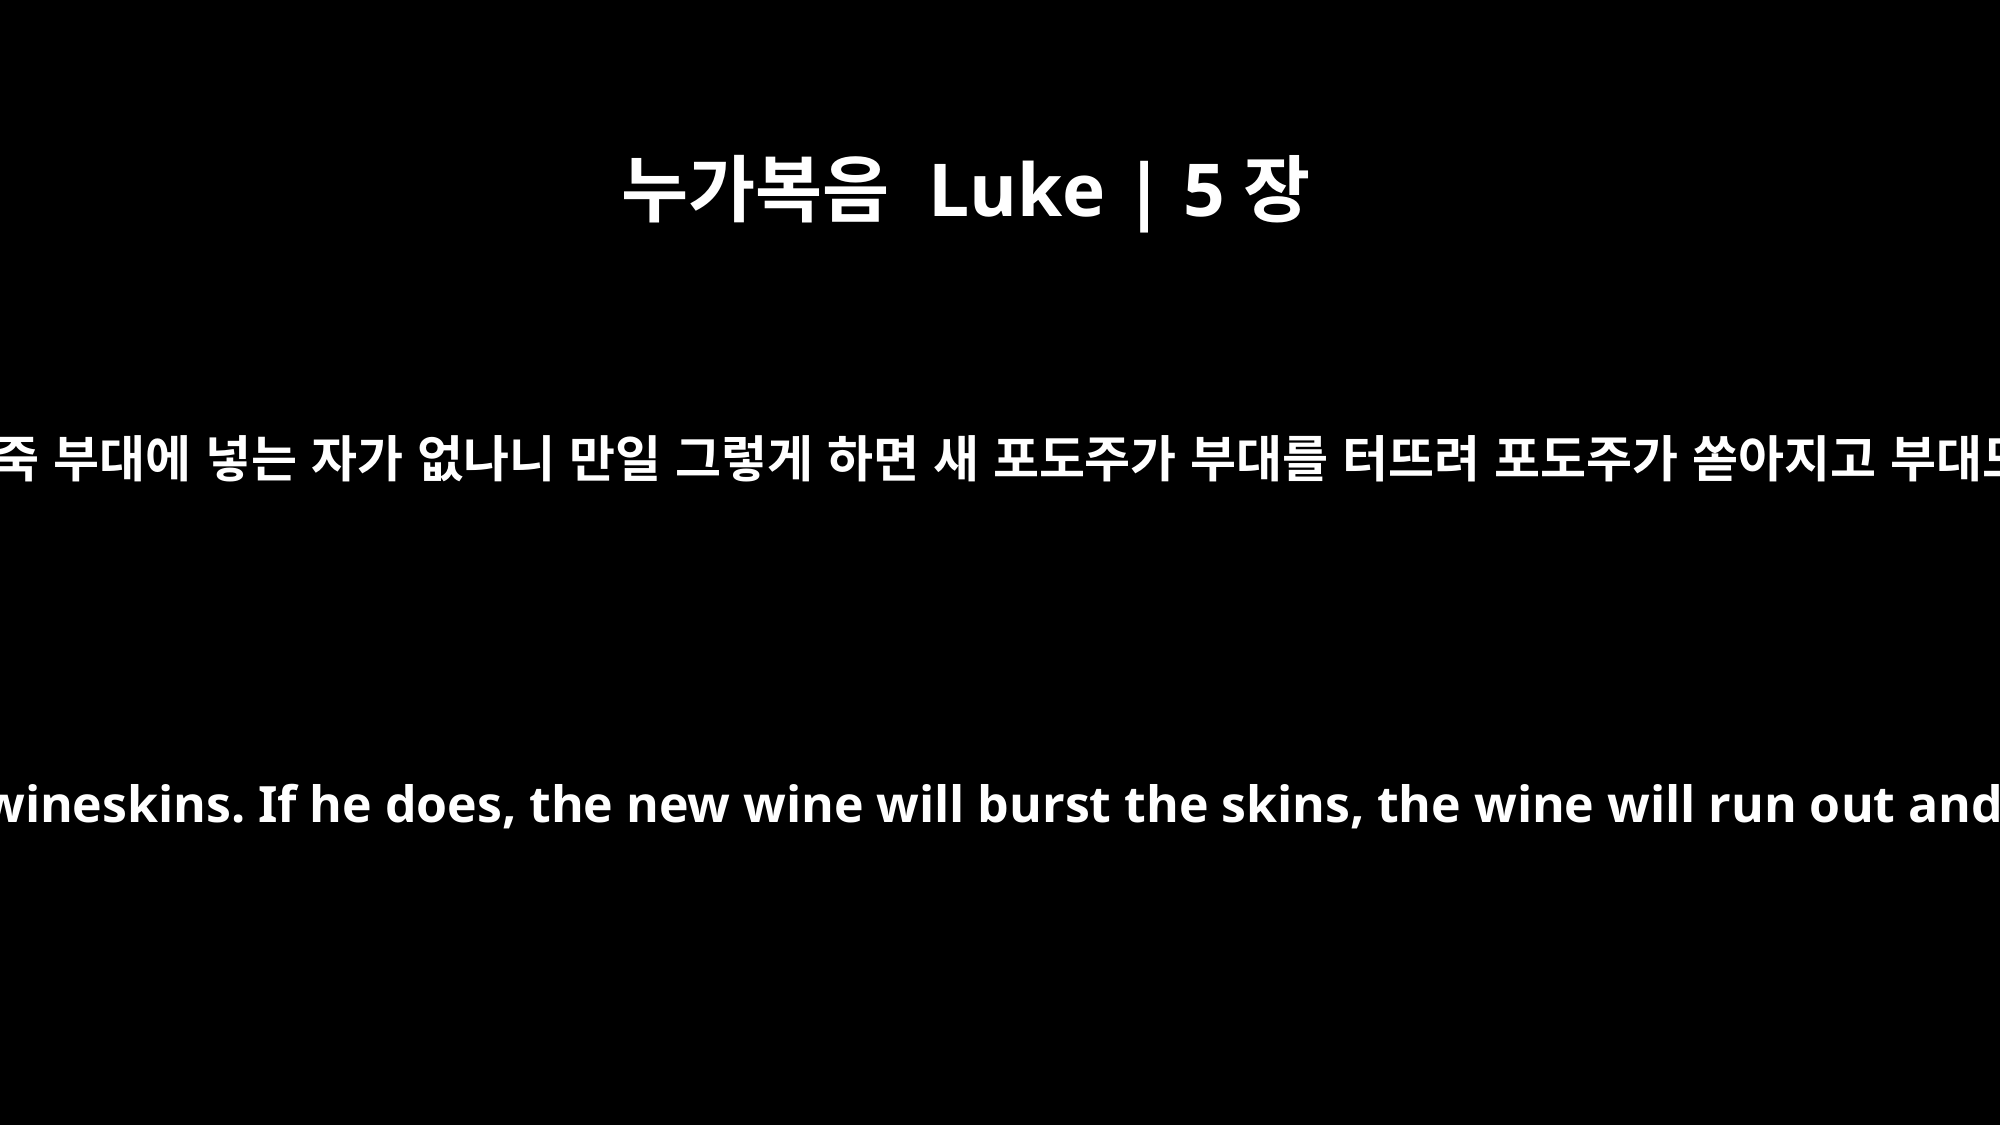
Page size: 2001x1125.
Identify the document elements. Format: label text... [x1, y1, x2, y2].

text_box 누가복음 Luke | 5장 [606, 136, 1326, 239]
text_box 37 새 포도주를 낡은 가죽 부대에 넣는 자가 없나니 만일 그렇게 하면 새 포도주가 부대를 터뜨려 포도주가 쏟아지고 부대도 못쓰게 되리라 [0, 359, 2000, 495]
text_box And no one pours new wine into old wineskins. If he does, the new wine will burst the skins, the wine will run out and the wineskins will be ruined. [0, 764, 2000, 840]
